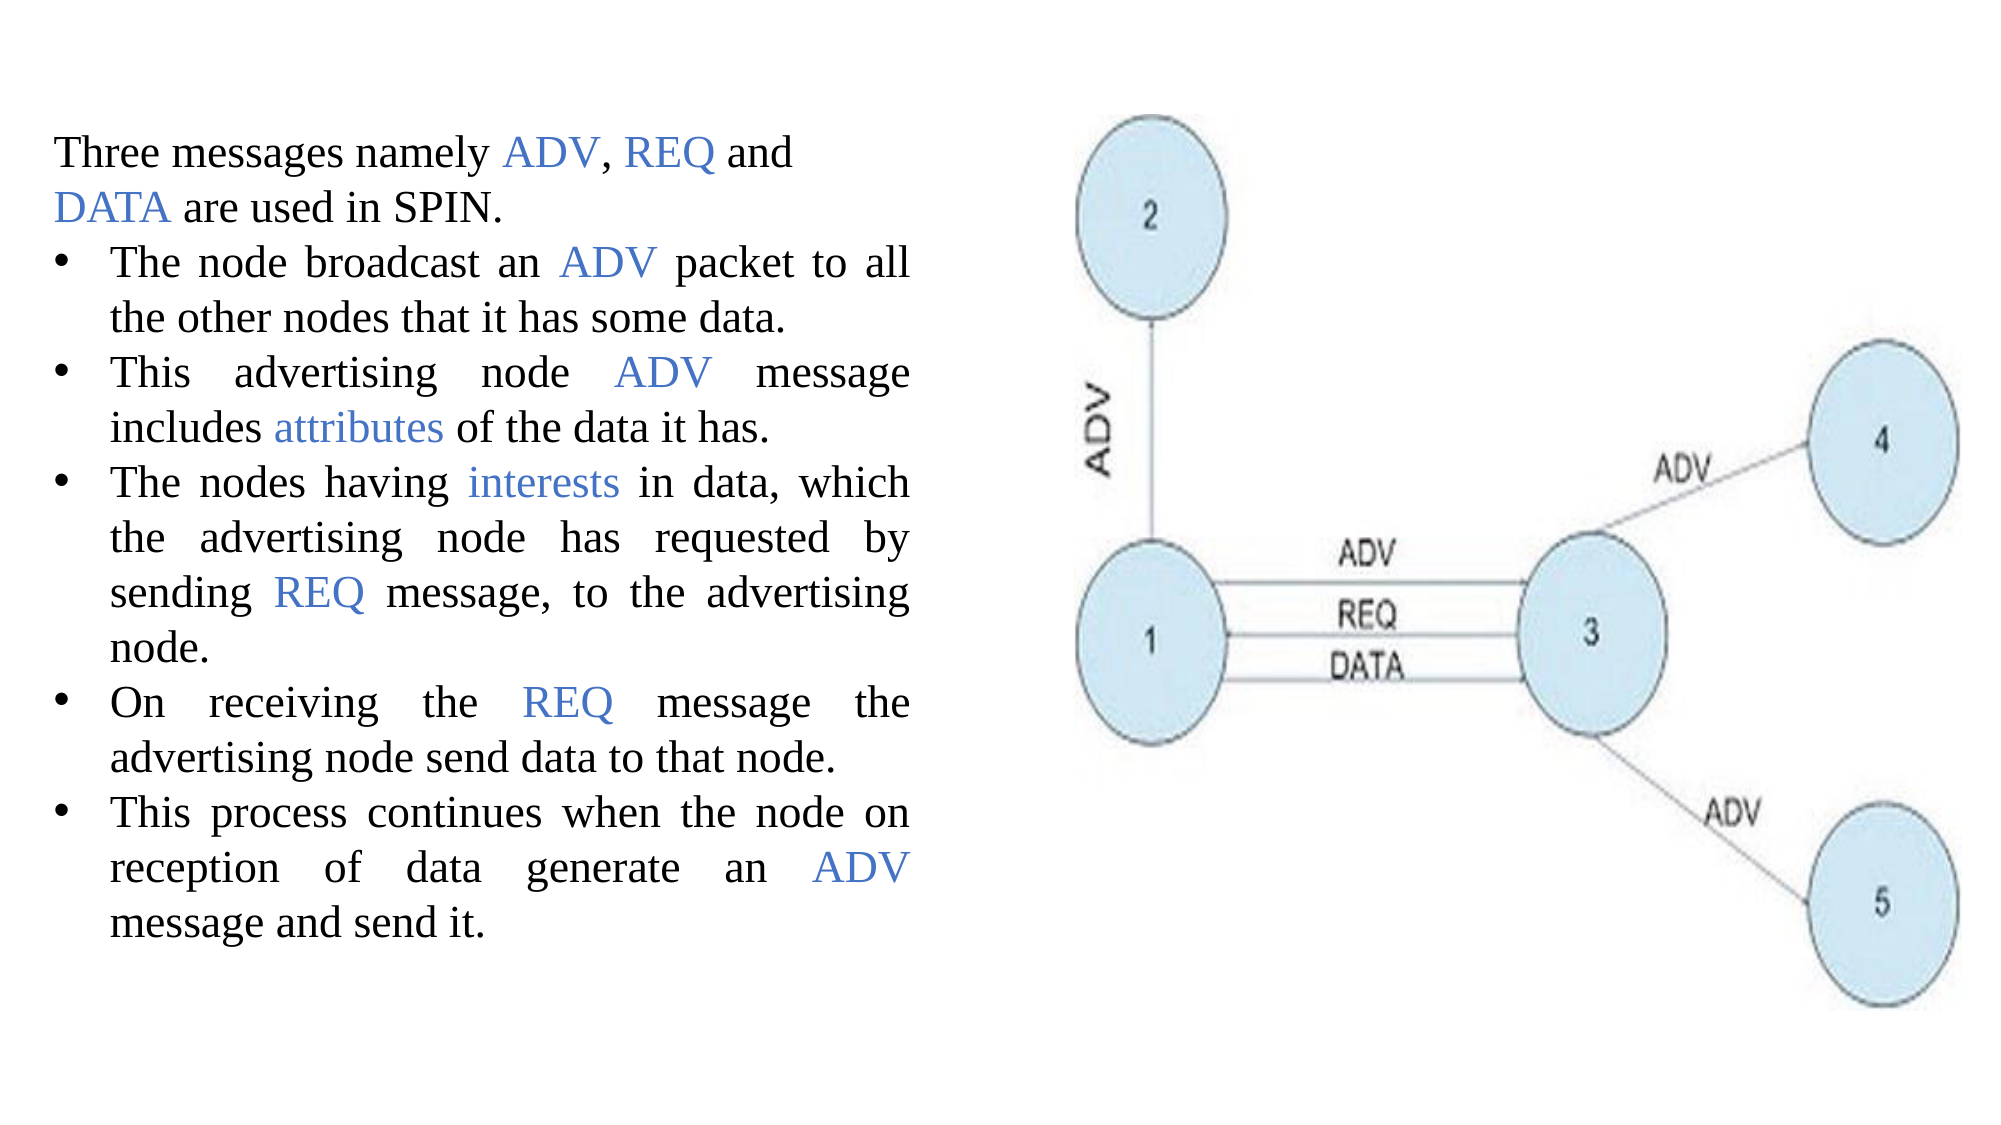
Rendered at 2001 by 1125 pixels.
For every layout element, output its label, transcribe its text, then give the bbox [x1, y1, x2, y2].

text_box Three messages namely ADV, REQ and DATA are used in SPIN. The node broadcast an ADV packet to all the other nodes that it has some data. This advertising node ADV message includes attributes of the data it has. The nodes having interests in data, which the advertising node has requested by sending REQ message, to the advertising node. On receiving the REQ message the advertising node send data to that node. This process continues when the node on reception of data generate an ADV message and send it. [38, 114, 926, 954]
picture [1074, 114, 1962, 1011]
